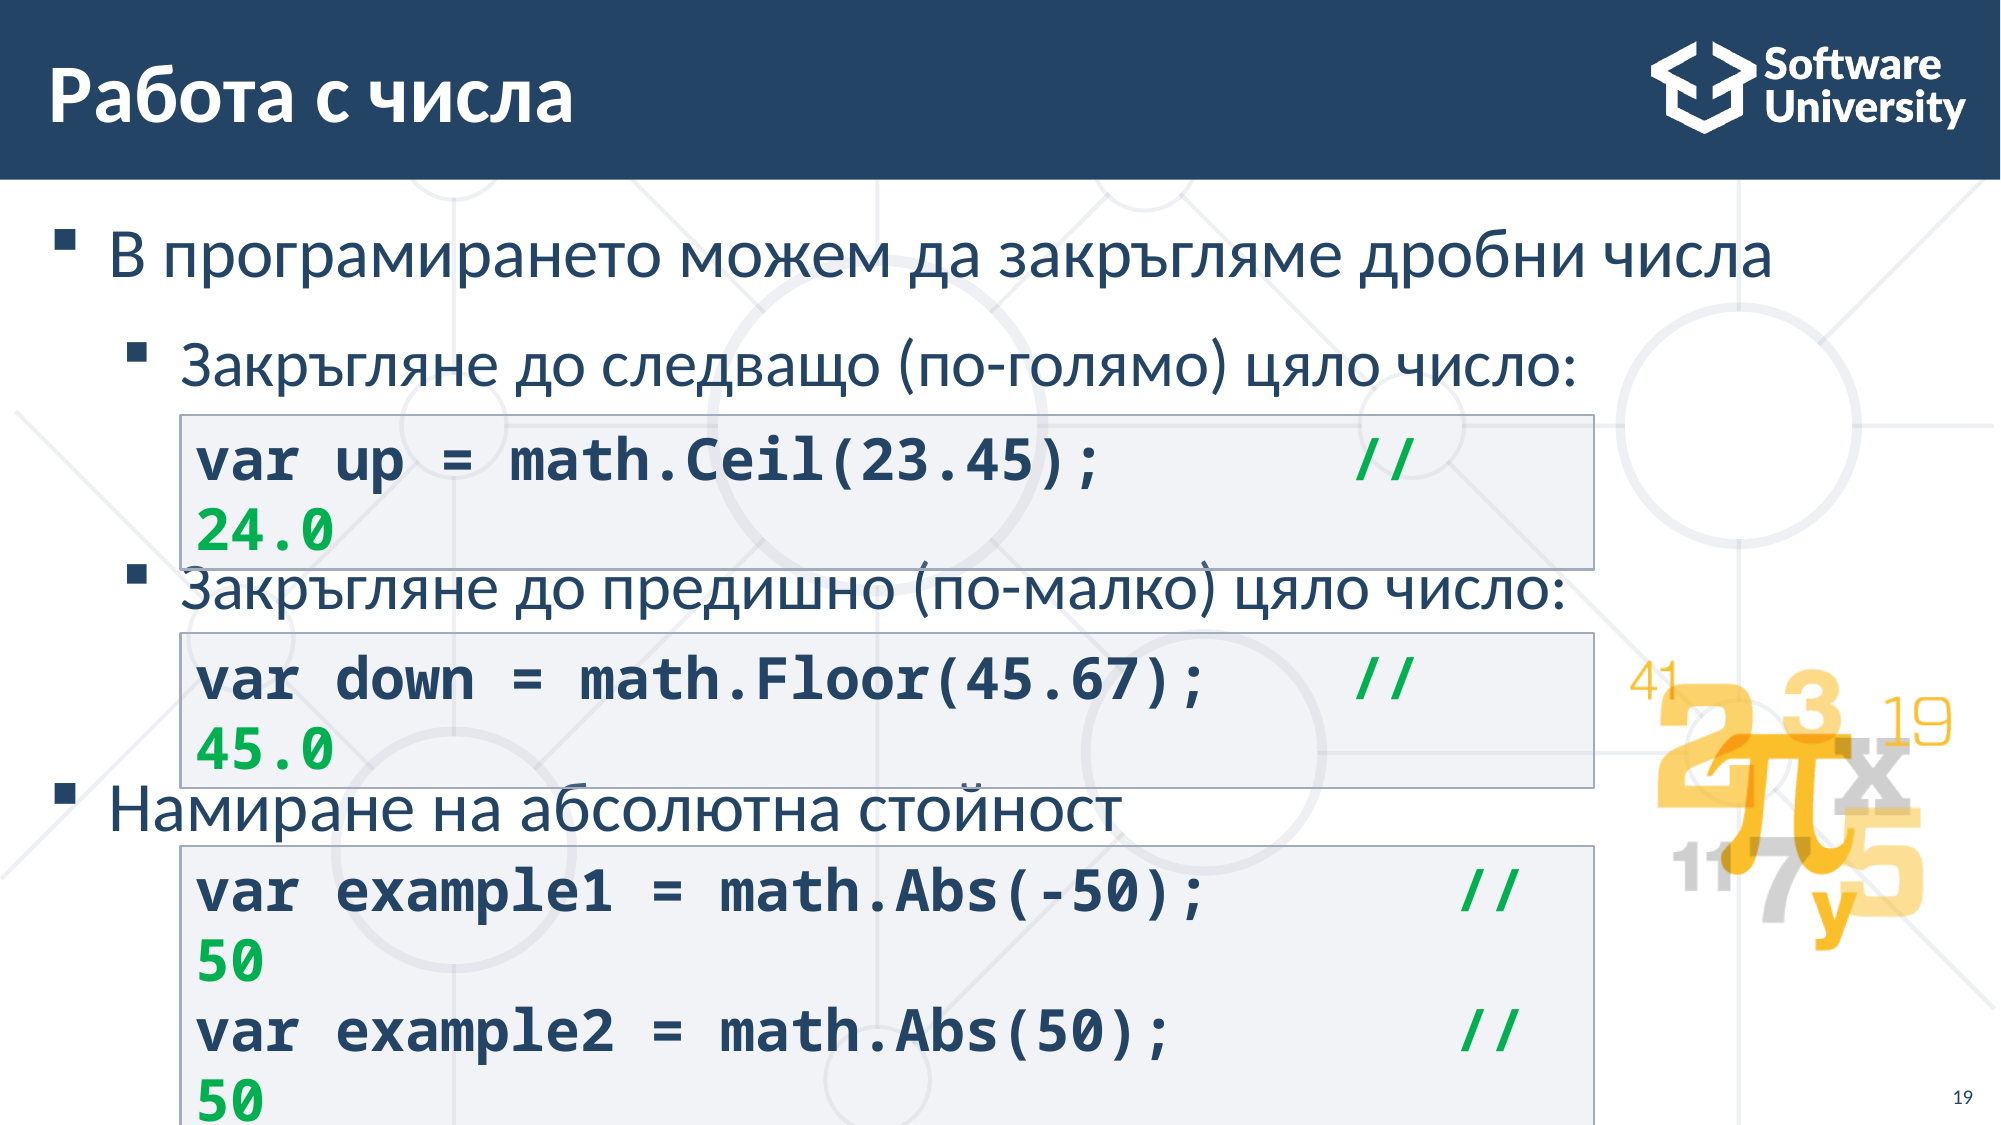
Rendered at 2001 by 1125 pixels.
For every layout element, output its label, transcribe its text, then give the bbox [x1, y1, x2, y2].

text_box var down = math.Floor(45.67); // 45.0 [180, 633, 1594, 789]
text_box var up = math.Ceil(23.45); // 24.0 [180, 414, 1594, 570]
slide_number 19 [1927, 1067, 1989, 1117]
list В програмирането можем да закръгляме дробни числа Закръгляне до следващо (по-голямо) цяло число: Закръгляне до предишно (по-малко) цяло число: Намиране на абсолютна стойност [31, 196, 1970, 1068]
picture [1625, 650, 1960, 958]
title Работа с числа [31, 16, 1625, 162]
picture [1651, 41, 1966, 134]
text_box var example1 = math.Abs(-50); // 50 var example2 = math.Abs(50); // 50 [180, 845, 1594, 1125]
